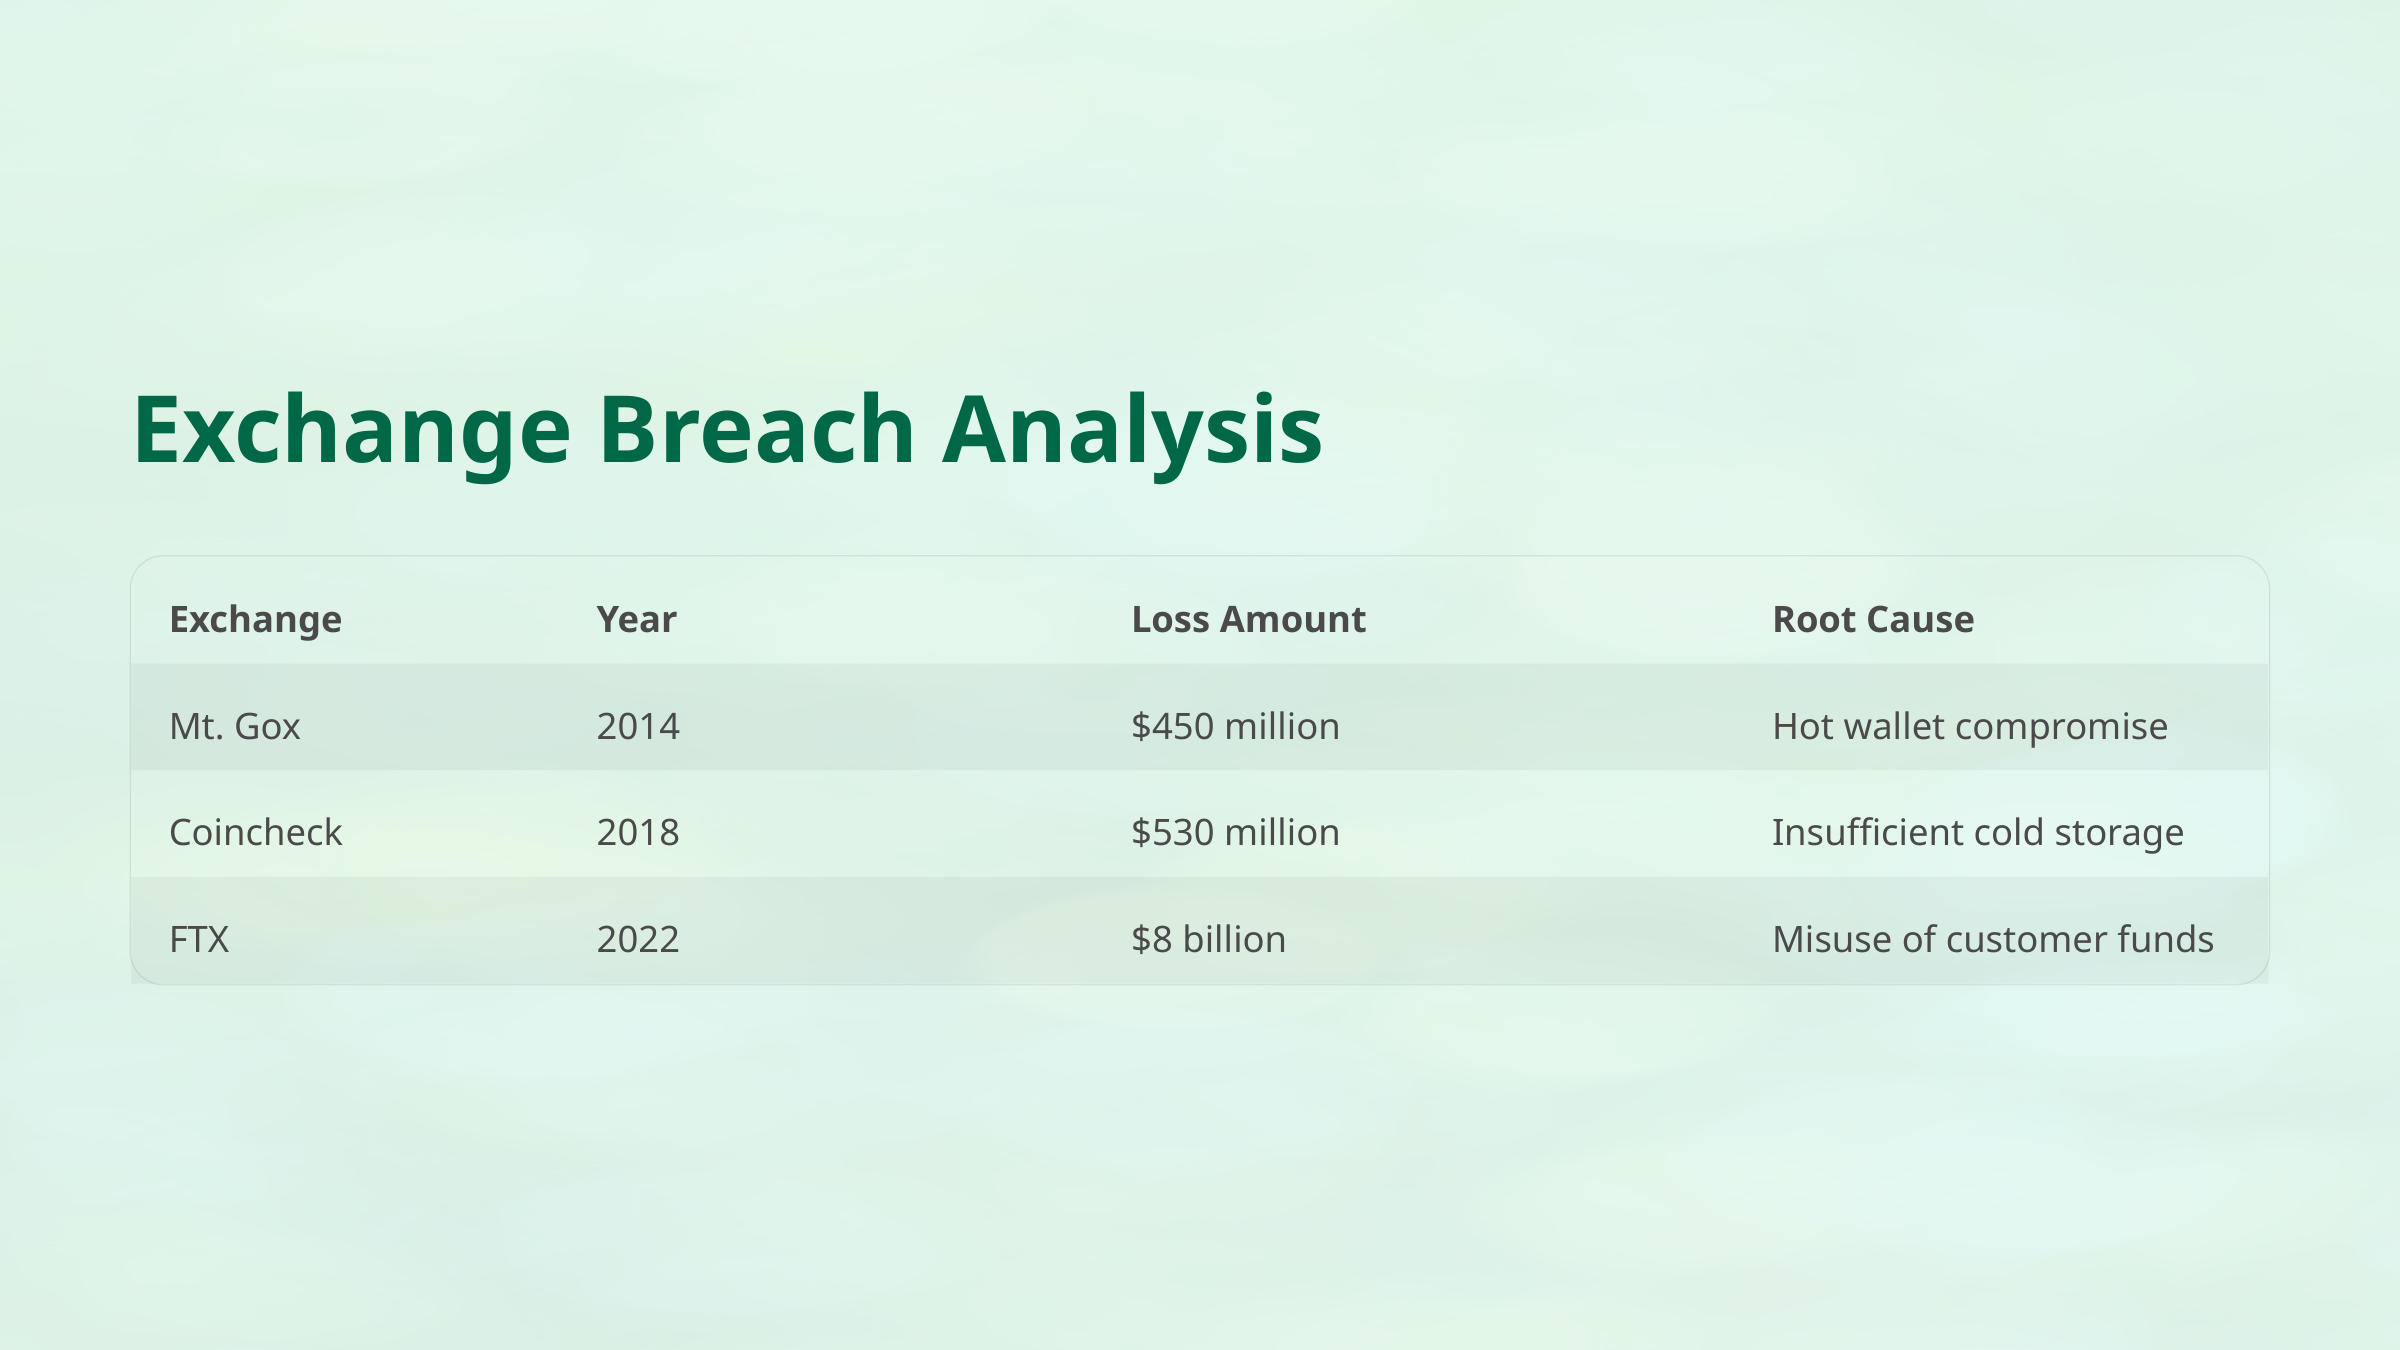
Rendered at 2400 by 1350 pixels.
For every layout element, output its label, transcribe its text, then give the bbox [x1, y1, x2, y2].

text_box 2014 [596, 687, 1056, 747]
text_box Root Cause [1772, 580, 2232, 640]
text_box [131, 556, 2269, 663]
text_box $8 billion [1131, 900, 1697, 961]
text_box Year [596, 580, 1056, 640]
text_box Loss Amount [1131, 580, 1697, 640]
text_box $530 million [1131, 793, 1697, 854]
text_box Exchange [168, 580, 522, 640]
text_box Mt. Gox [168, 687, 522, 747]
text_box $450 million [1131, 687, 1697, 747]
text_box Coincheck [168, 793, 522, 854]
text_box Hot wallet compromise [1772, 687, 2232, 747]
text_box [131, 770, 2269, 876]
text_box 2022 [596, 900, 1056, 961]
text_box 2018 [596, 793, 1056, 854]
text_box Misuse of customer funds [1772, 900, 2232, 961]
text_box Exchange Breach Analysis [130, 365, 1362, 482]
text_box Insufficient cold storage [1772, 793, 2232, 854]
text_box [131, 876, 2269, 984]
text_box FTX [168, 900, 522, 961]
text_box [131, 663, 2269, 770]
